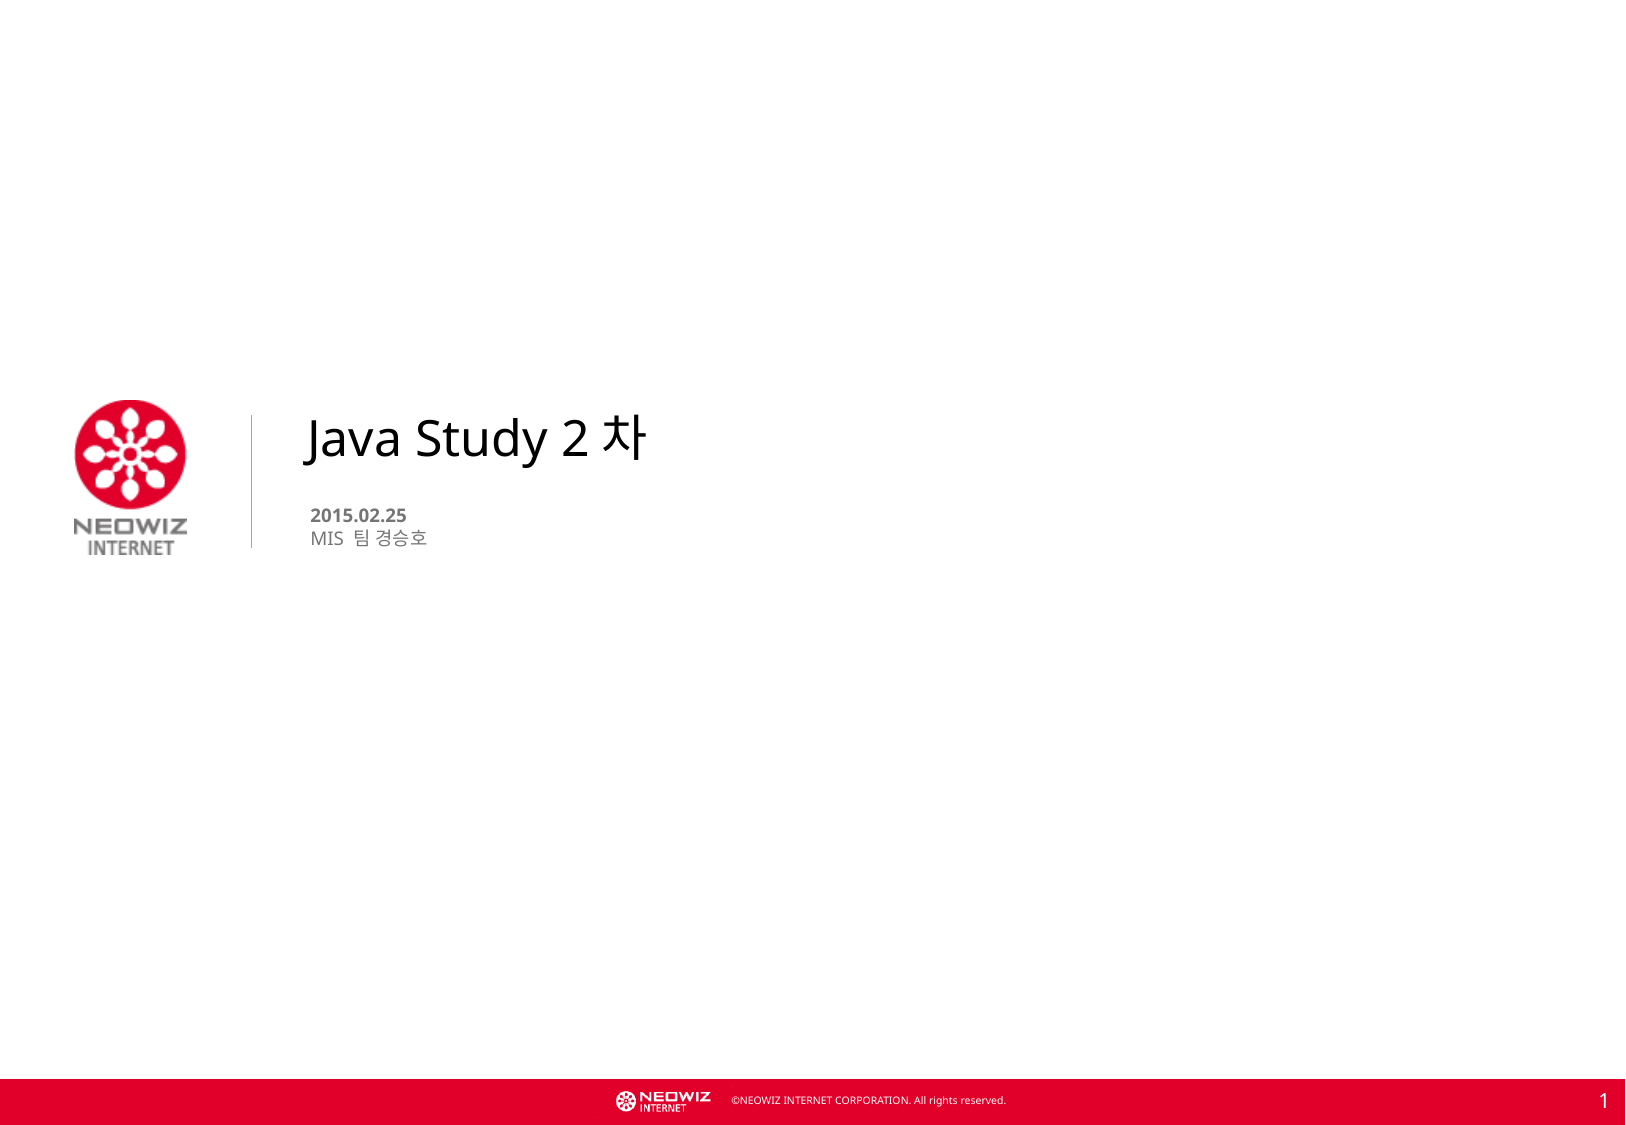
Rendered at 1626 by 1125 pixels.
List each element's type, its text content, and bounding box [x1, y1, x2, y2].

text_box Java Study 2차 [292, 392, 1625, 480]
picture [73, 399, 187, 555]
slide_number 1 [1245, 1079, 1625, 1125]
text_box 2015.02.25 MIS 팀 경승호 [295, 473, 1625, 556]
picture [598, 1086, 723, 1116]
